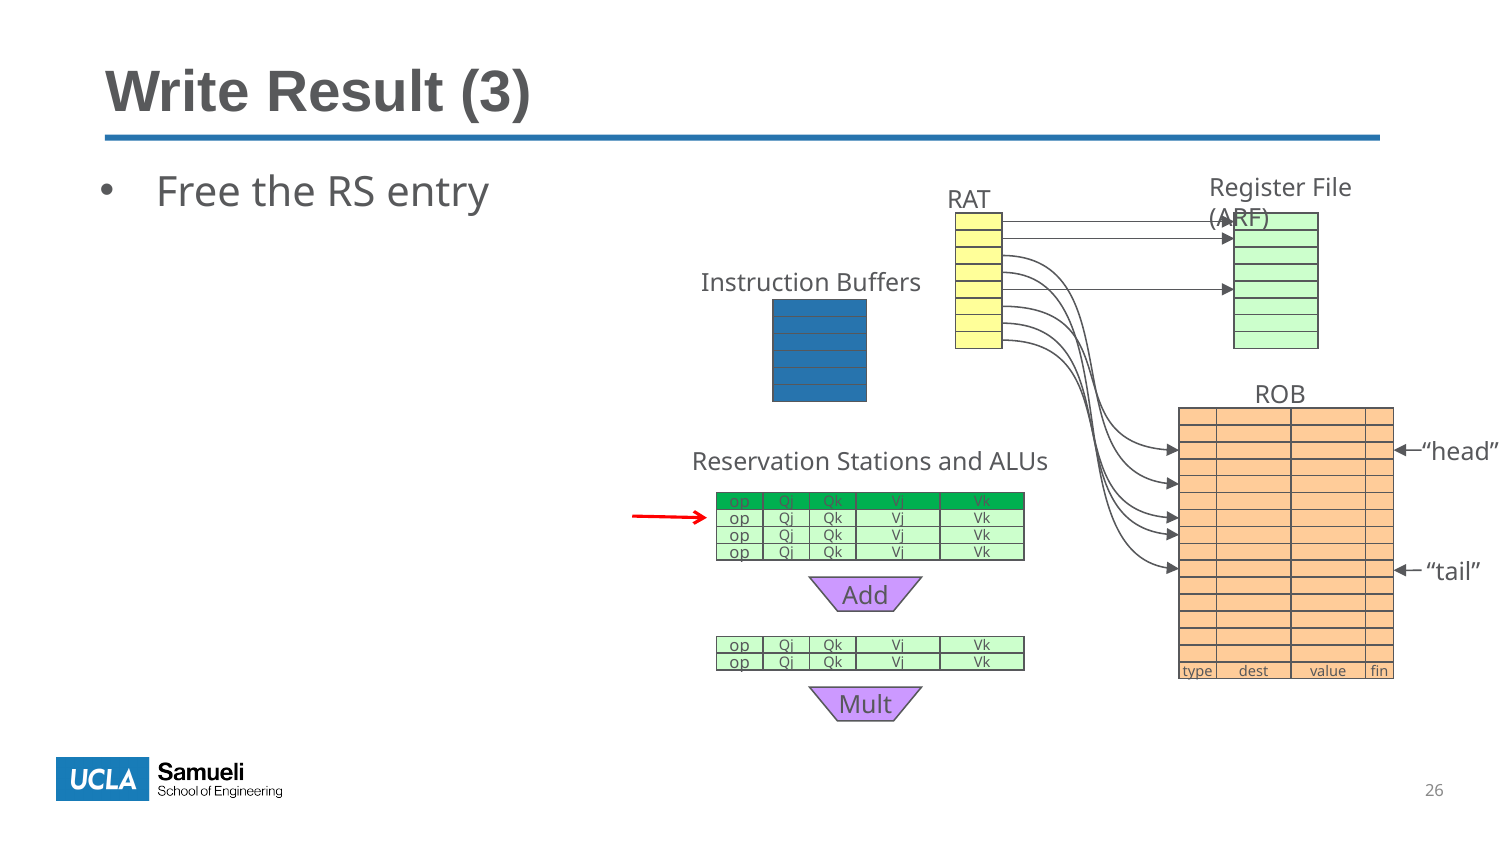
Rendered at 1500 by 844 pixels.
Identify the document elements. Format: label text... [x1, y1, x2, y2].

text_box [1393, 564, 1411, 577]
text_box type [1179, 661, 1216, 679]
text_box [1291, 509, 1365, 526]
text_box Vj [856, 543, 940, 561]
text_box [1216, 509, 1291, 526]
text_box Instruction Buffers [686, 259, 937, 304]
text_box fin [1365, 661, 1394, 679]
text_box Qk [809, 509, 856, 526]
text_box [1291, 644, 1365, 661]
text_box [1291, 407, 1365, 424]
text_box Vk [940, 543, 1002, 561]
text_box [1002, 535, 1180, 569]
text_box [1002, 340, 1180, 518]
text_box [1179, 577, 1216, 594]
text_box [773, 333, 867, 350]
text_box [1365, 509, 1394, 526]
text_box [1365, 475, 1394, 492]
text_box [1180, 407, 1216, 424]
text_box [773, 384, 867, 402]
slide_number 26 [1425, 780, 1500, 840]
text_box [1365, 458, 1394, 475]
text_box [1216, 627, 1291, 644]
text_box [1180, 509, 1216, 526]
text_box [773, 350, 867, 367]
text_box op [716, 509, 762, 526]
text_box [1234, 247, 1319, 263]
text_box Vk [940, 509, 1002, 526]
text_box Qk [809, 526, 856, 543]
picture [56, 757, 282, 801]
text_box [1365, 611, 1394, 627]
text_box Qj [762, 492, 809, 509]
text_box Qk [809, 492, 856, 509]
text_box Vk [940, 492, 1002, 509]
text_box op [716, 653, 762, 671]
text_box [1365, 441, 1394, 458]
text_box [1216, 441, 1291, 458]
text_box [1291, 560, 1365, 577]
text_box [1365, 407, 1394, 424]
text_box op [716, 526, 762, 543]
text_box Add [809, 577, 922, 612]
text_box [1291, 458, 1365, 475]
text_box [1234, 314, 1319, 331]
text_box [1234, 280, 1319, 297]
text_box [1291, 475, 1365, 492]
text_box Free the RS entry [99, 164, 729, 254]
text_box Write Result (3) [104, 61, 1380, 125]
text_box [1216, 577, 1291, 594]
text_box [1002, 272, 1180, 289]
text_box [955, 230, 1002, 247]
text_box [1291, 492, 1365, 509]
text_box [1216, 492, 1291, 509]
text_box op [716, 543, 762, 561]
text_box [1365, 644, 1394, 661]
text_box [1180, 424, 1216, 441]
text_box [1216, 644, 1291, 661]
text_box [1291, 627, 1365, 644]
text_box [1365, 424, 1394, 441]
text_box Qk [809, 543, 856, 561]
text_box Vk [940, 526, 1002, 543]
text_box [773, 304, 867, 316]
text_box [955, 247, 1002, 263]
text_box “head” [1407, 428, 1500, 473]
text_box [1365, 627, 1394, 644]
text_box [1291, 577, 1365, 594]
text_box “tail” [1411, 548, 1496, 594]
text_box [1365, 492, 1394, 509]
text_box Vk [940, 653, 1025, 671]
text_box [1180, 543, 1216, 560]
text_box Vj [856, 526, 940, 543]
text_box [1002, 290, 1180, 306]
text_box value [1291, 661, 1365, 679]
text_box [1234, 263, 1319, 280]
text_box [1291, 441, 1365, 458]
text_box Qj [762, 509, 809, 526]
text_box Qk [809, 636, 856, 653]
text_box Vj [856, 636, 940, 653]
text_box [955, 331, 1002, 349]
text_box dest [1216, 661, 1291, 679]
text_box [1291, 611, 1365, 627]
text_box [1291, 526, 1365, 543]
text_box [1179, 627, 1216, 644]
text_box Vj [856, 492, 940, 509]
text_box op [716, 636, 762, 653]
text_box [773, 367, 867, 384]
text_box [1216, 526, 1291, 543]
text_box [1365, 594, 1394, 611]
text_box Qk [809, 653, 856, 671]
text_box Vj [856, 653, 940, 671]
text_box [1365, 543, 1394, 560]
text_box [1002, 323, 1180, 340]
text_box op [716, 492, 762, 509]
text_box RAT [932, 176, 1006, 222]
text_box [1179, 560, 1216, 577]
text_box [955, 263, 1002, 280]
text_box [1393, 443, 1407, 457]
text_box [1365, 560, 1394, 577]
text_box [1180, 475, 1216, 492]
text_box [1365, 526, 1394, 543]
text_box [955, 280, 1002, 297]
text_box Qj [762, 636, 809, 653]
text_box [1234, 331, 1319, 349]
text_box [1179, 644, 1216, 661]
text_box [1179, 611, 1216, 627]
text_box [1216, 458, 1291, 475]
text_box Reservation Stations and ALUs [677, 438, 1002, 484]
text_box Vk [940, 636, 1025, 653]
text_box Register File (ARF) [1194, 164, 1413, 239]
text_box [1216, 560, 1291, 577]
text_box Mult [809, 687, 922, 721]
text_box Qj [762, 653, 809, 671]
text_box [1216, 543, 1291, 560]
text_box ROB [1239, 370, 1321, 416]
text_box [1002, 518, 1180, 535]
text_box [1216, 407, 1291, 424]
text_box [1002, 306, 1180, 323]
text_box [955, 297, 1002, 314]
text_box [1216, 594, 1291, 611]
text_box [955, 222, 1002, 230]
text_box [1180, 458, 1216, 475]
text_box [955, 314, 1002, 331]
text_box [1216, 611, 1291, 627]
text_box [1234, 297, 1319, 314]
text_box [1291, 424, 1365, 441]
text_box [1234, 239, 1319, 247]
text_box [1180, 492, 1216, 509]
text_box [1002, 255, 1180, 272]
text_box Qj [762, 526, 809, 543]
text_box Vj [856, 509, 940, 526]
text_box [1216, 424, 1291, 441]
text_box [1180, 526, 1216, 543]
text_box [1216, 475, 1291, 492]
text_box [1291, 594, 1365, 611]
text_box [773, 316, 867, 333]
text_box [1180, 441, 1216, 458]
text_box [1365, 577, 1394, 594]
text_box [1291, 543, 1365, 560]
text_box Qj [762, 543, 809, 561]
text_box [1179, 594, 1216, 611]
